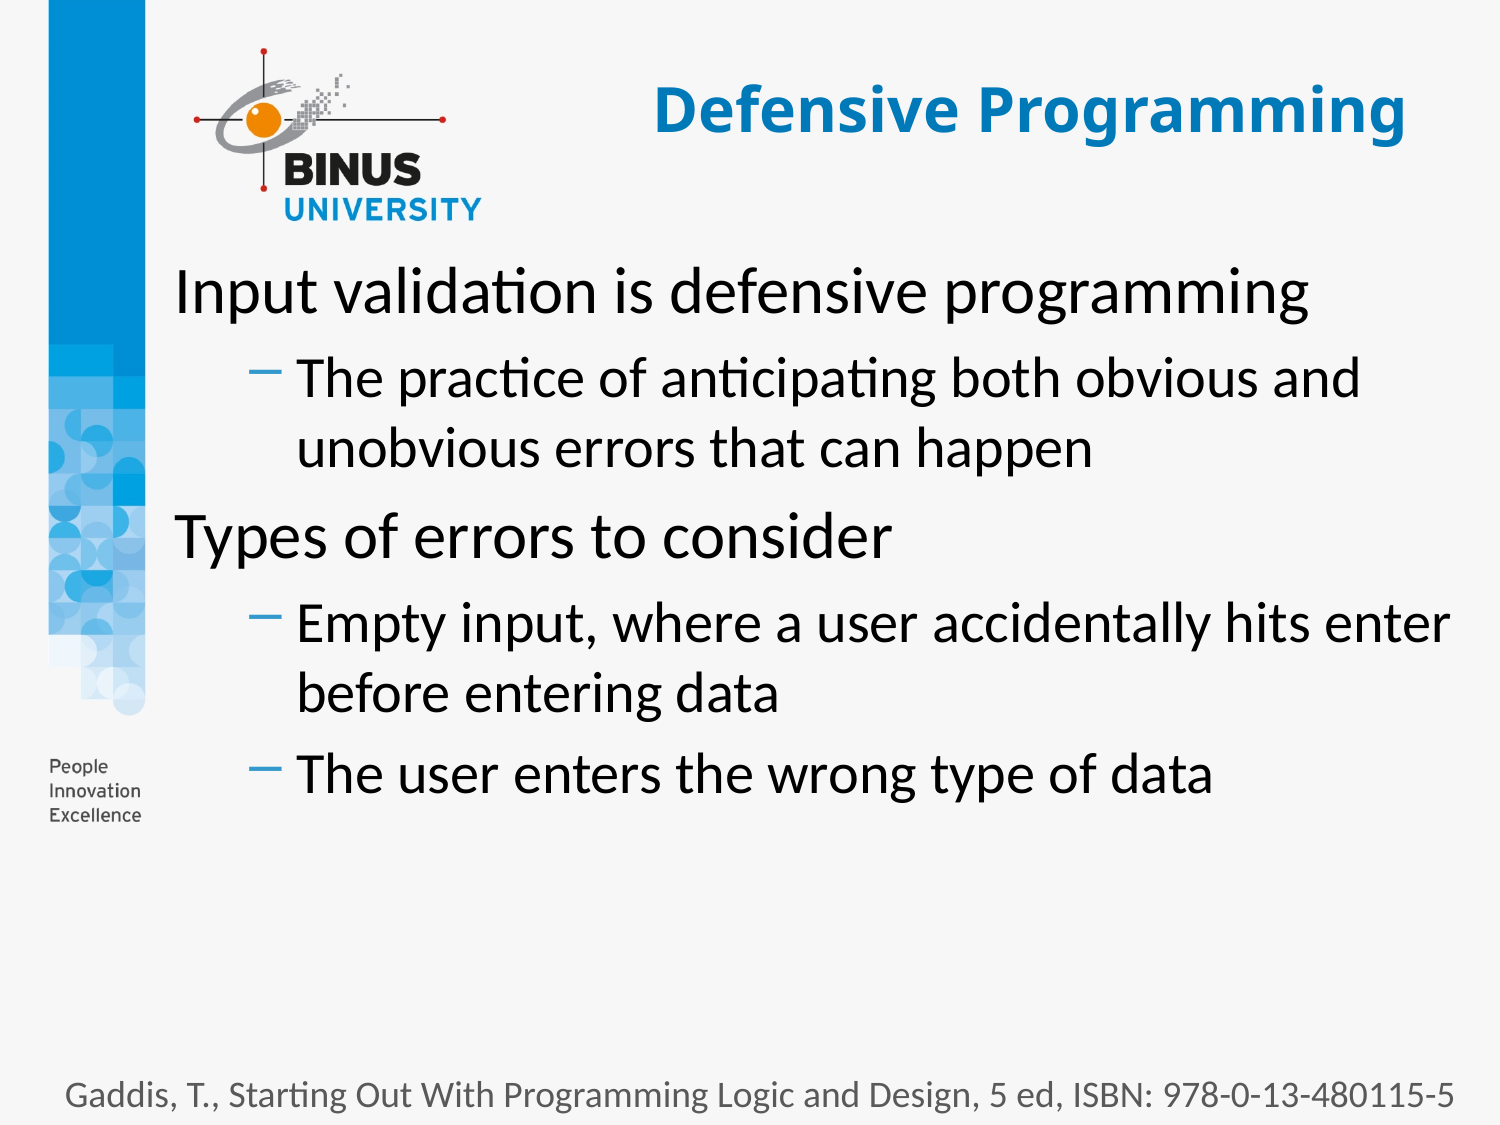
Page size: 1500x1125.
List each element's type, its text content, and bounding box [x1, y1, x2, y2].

title Defensive Programming [637, 42, 1463, 173]
text_box Input validation is defensive programming The practice of anticipating both obvious and unobvious errors that can happen Types of errors to consider Empty input, where a user accidentally hits enter before entering data The user enters the wrong type of data [159, 239, 1479, 1015]
text_box Gaddis, T., Starting Out With Programming Logic and Design, 5 ed, ISBN: 978-0-13-480115-5 [50, 1062, 1500, 1125]
picture [0, 0, 1500, 845]
